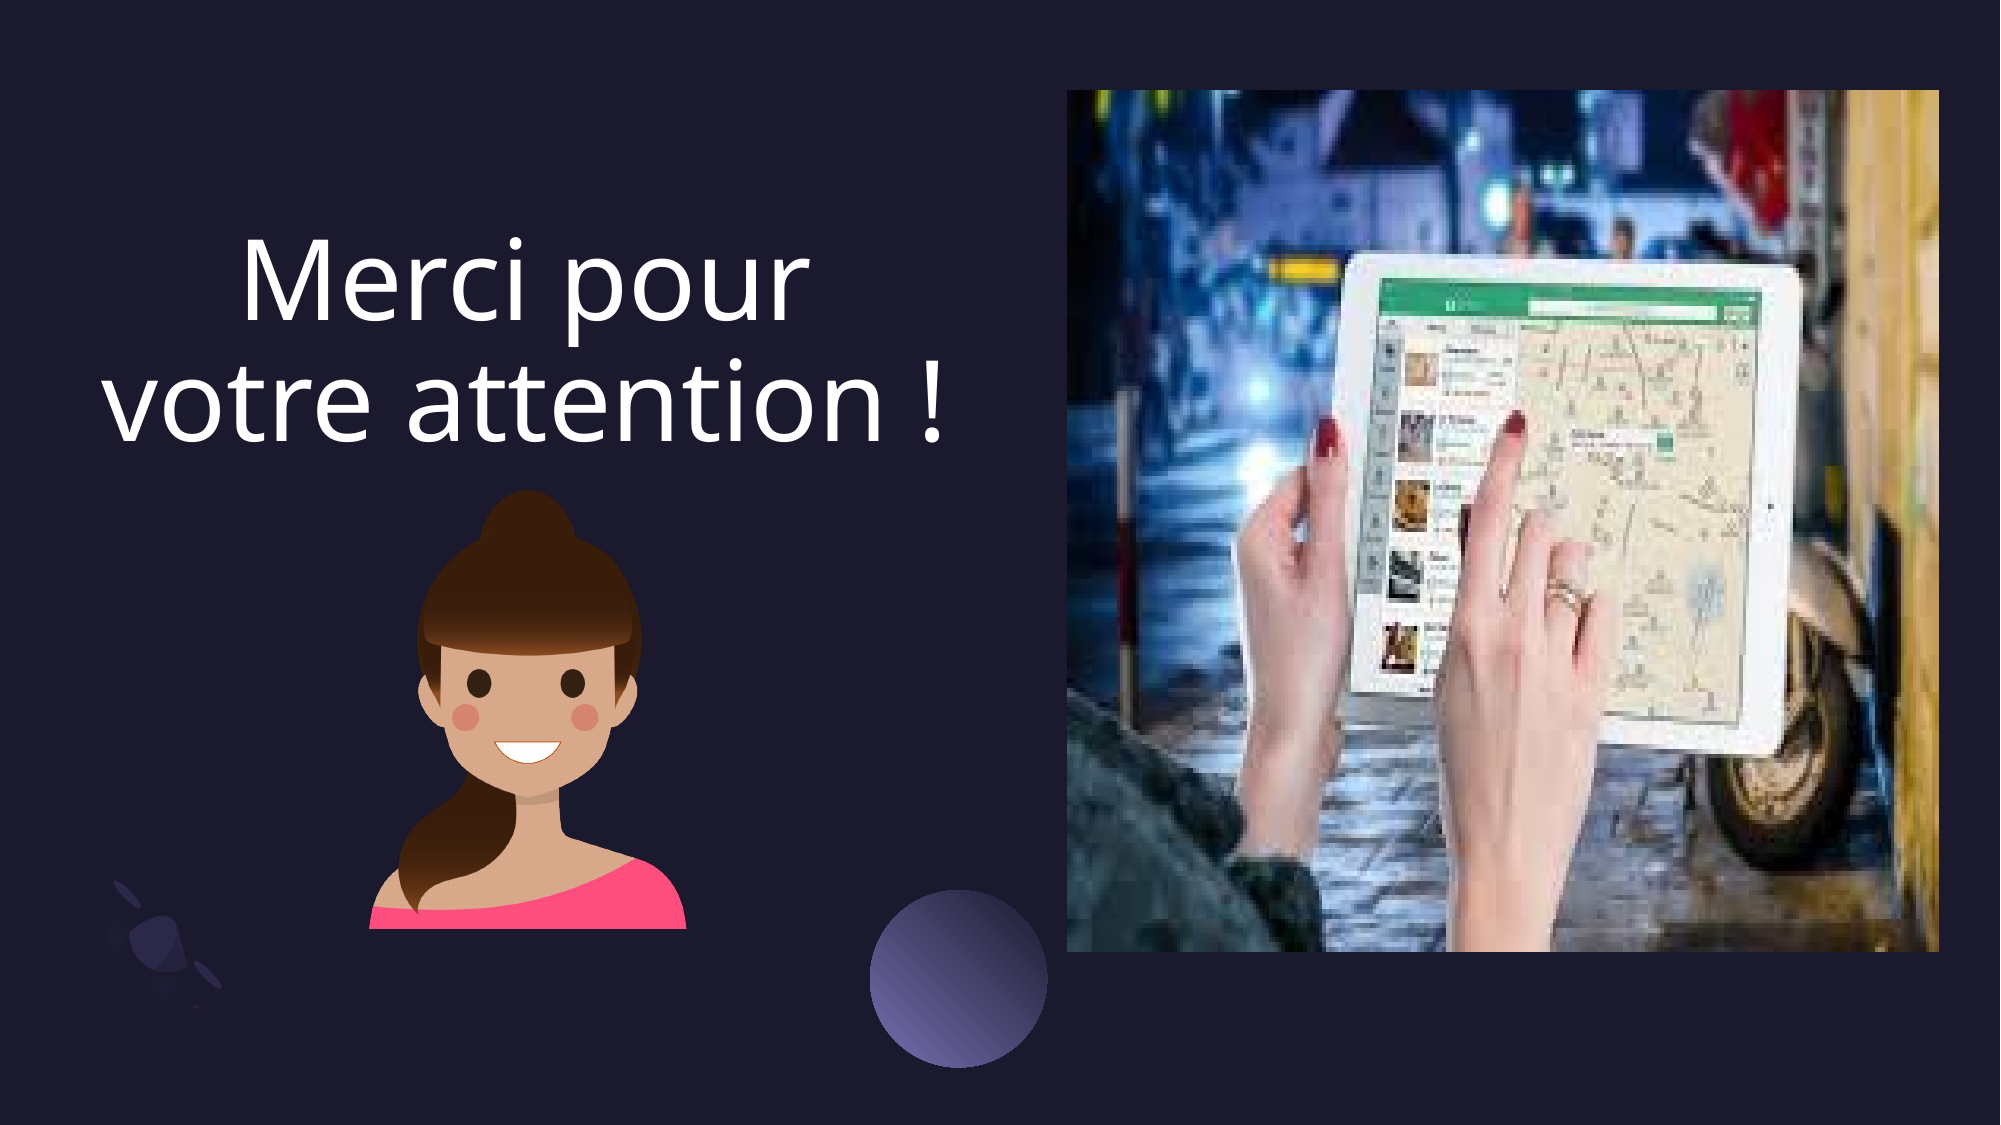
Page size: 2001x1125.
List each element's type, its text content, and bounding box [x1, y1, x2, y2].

picture [1067, 90, 1939, 952]
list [303, 484, 748, 929]
title Merci pour votre attention ! [100, 0, 950, 467]
